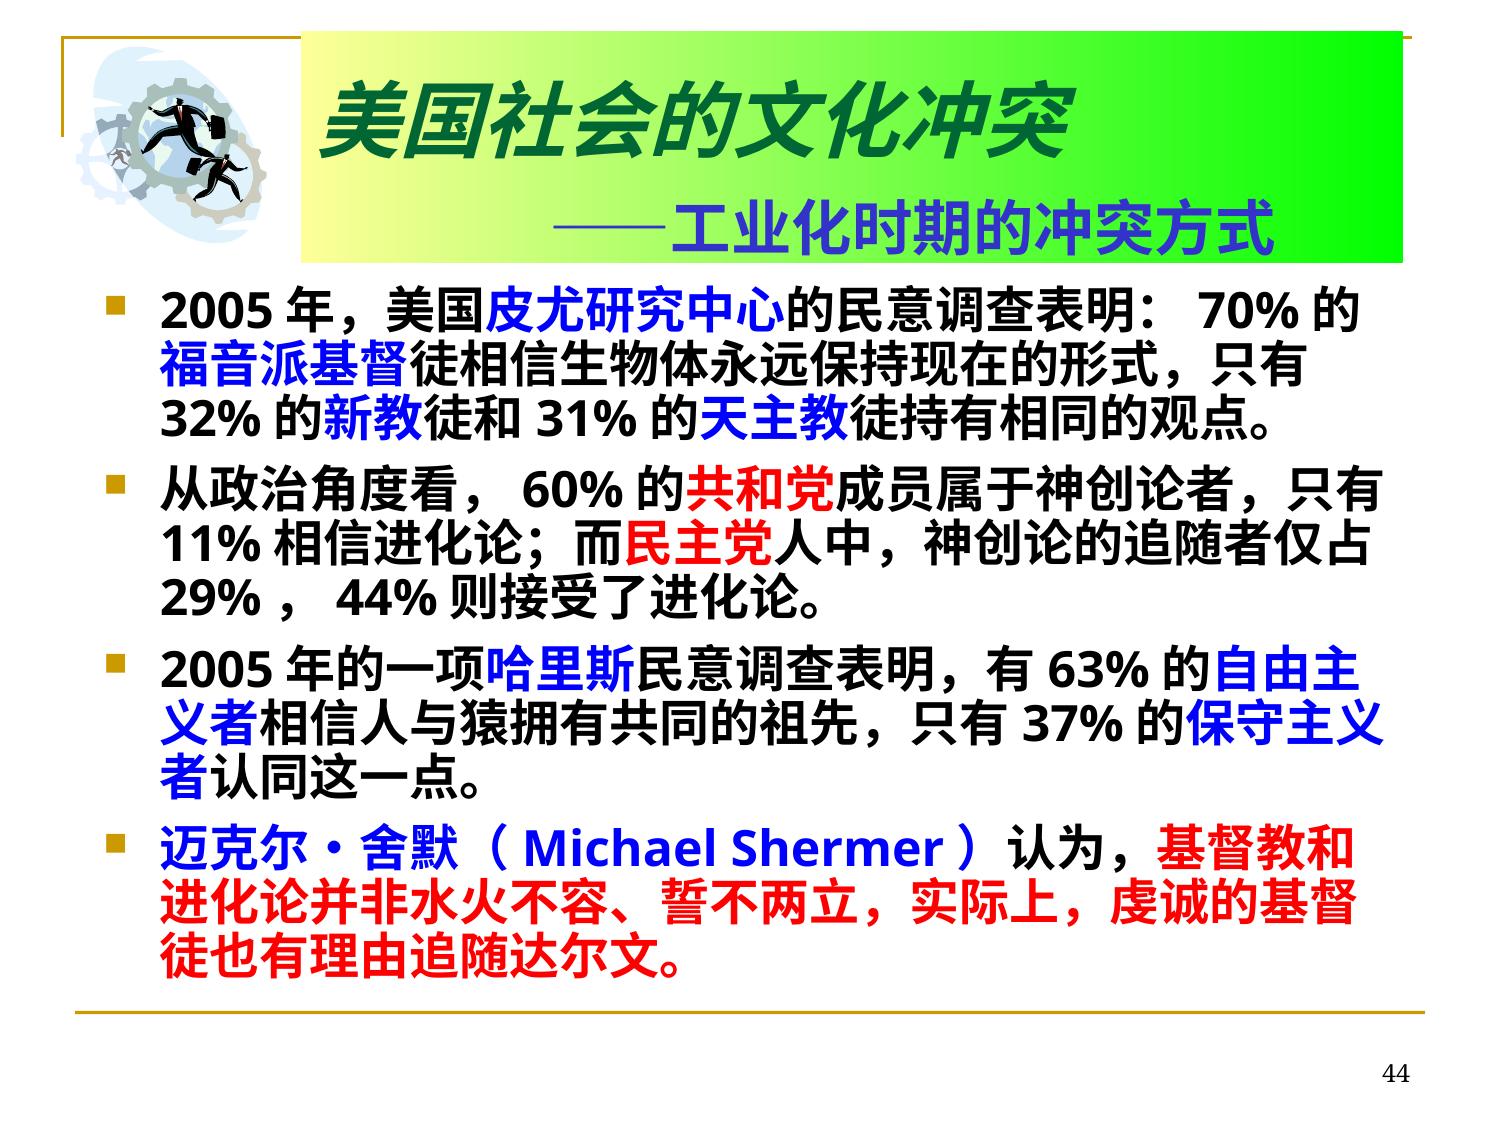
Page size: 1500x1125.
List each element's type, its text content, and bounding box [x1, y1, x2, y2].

slide_number 44 [1074, 1023, 1426, 1100]
picture [70, 43, 270, 247]
title 美国社会的文化冲突 ——工业化时期的冲突方式 [300, 30, 1403, 263]
list 2005年，美国皮尤研究中心的民意调查表明：70%的福音派基督徒相信生物体永远保持现在的形式，只有32%的新教徒和31%的天主教徒持有相同的观点。 从政治角度看，60%的共和党成员属于神创论者，只有11%相信进化论；而民主党人中，神创论的追随者仅占29%，44%则接受了进化论。 2005年的一项哈里斯民意调查表明，有63%的自由主义者相信人与猿拥有共同的祖先，只有37%的保守主义者认同这一点。 迈克尔•舍默（Michael Shermer）认为，基督教和进化论并非水火不容、誓不两立，实际上，虔诚的基督徒也有理由追随达尔文。 [88, 277, 1413, 1012]
